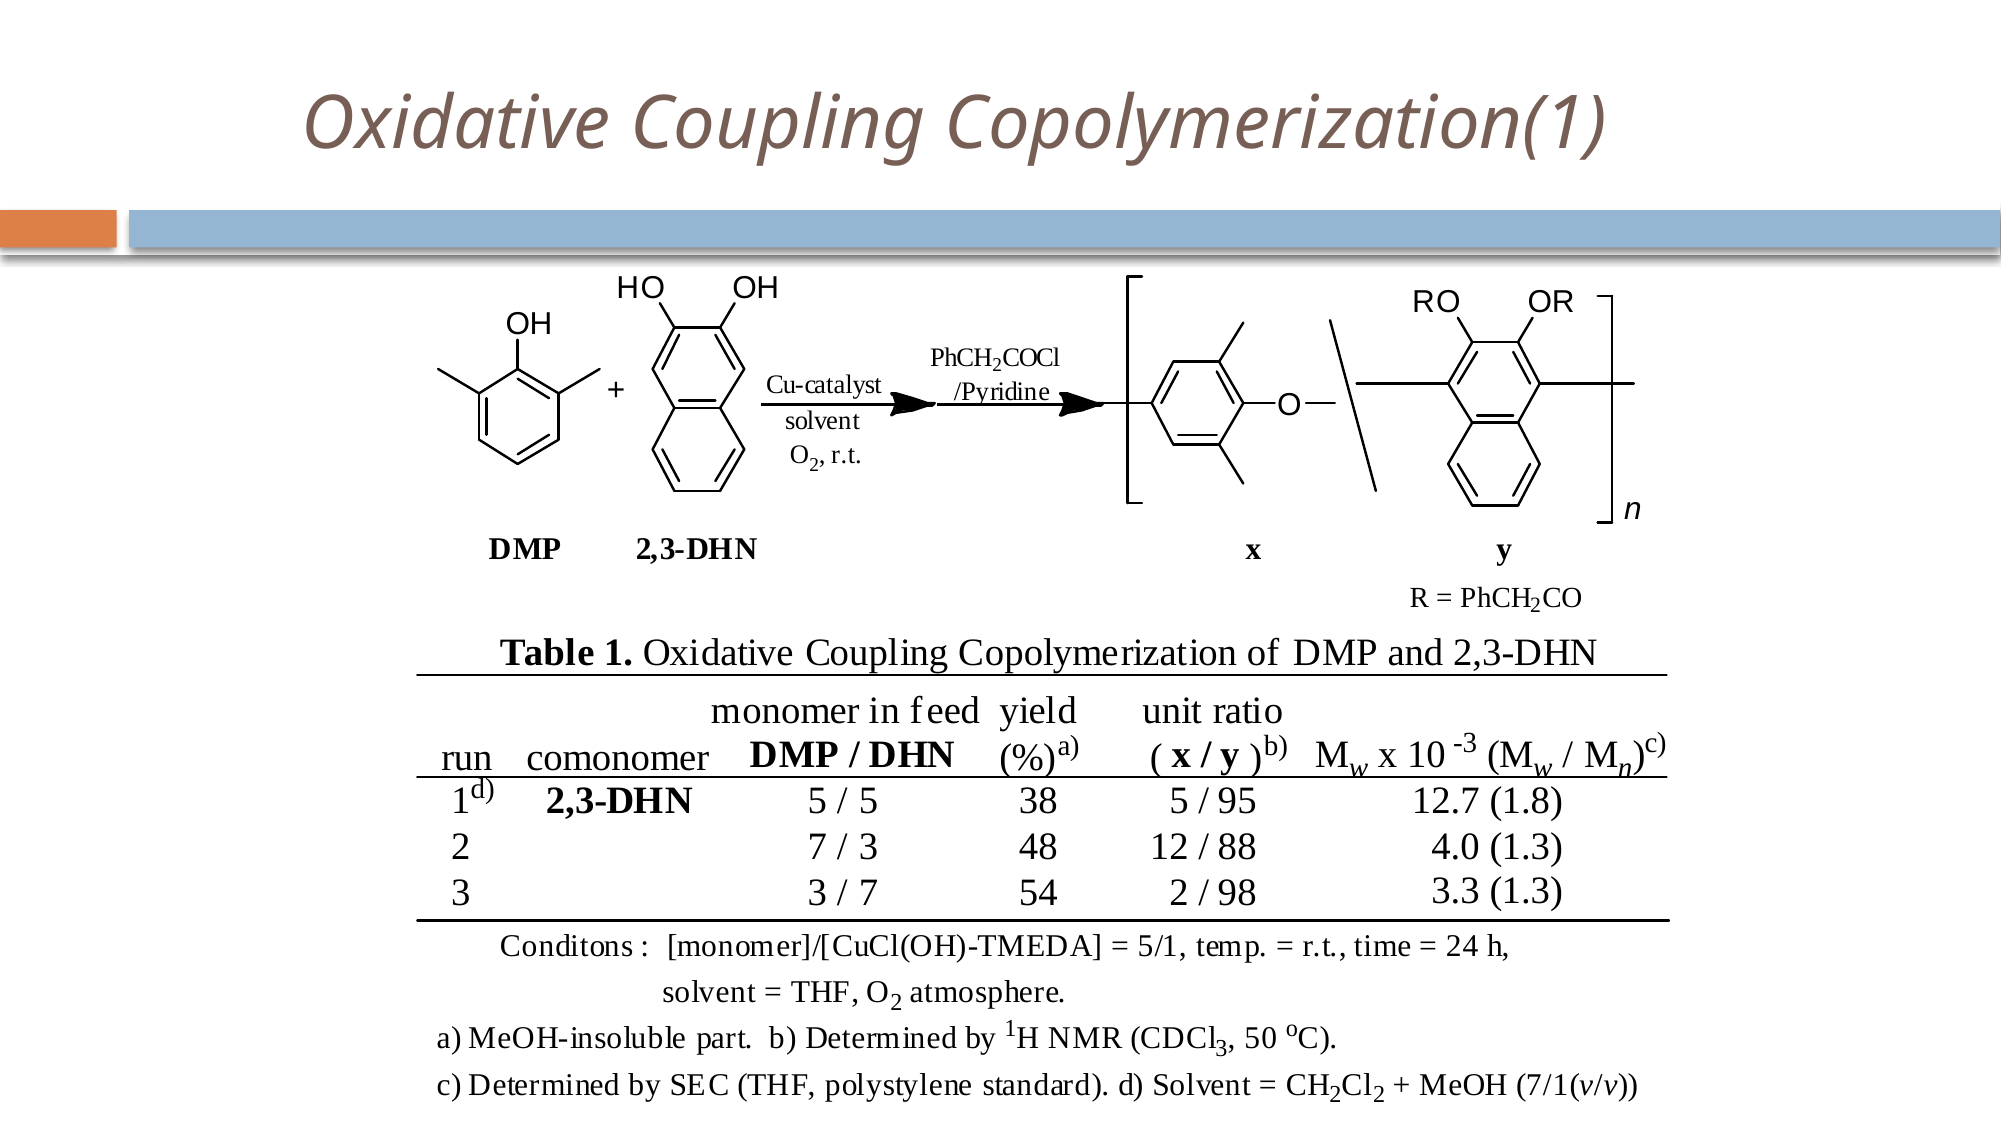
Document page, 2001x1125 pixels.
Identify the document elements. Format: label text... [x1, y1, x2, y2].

picture [409, 268, 1672, 1111]
title Oxidative Coupling Copolymerization(1) [133, 37, 1918, 200]
